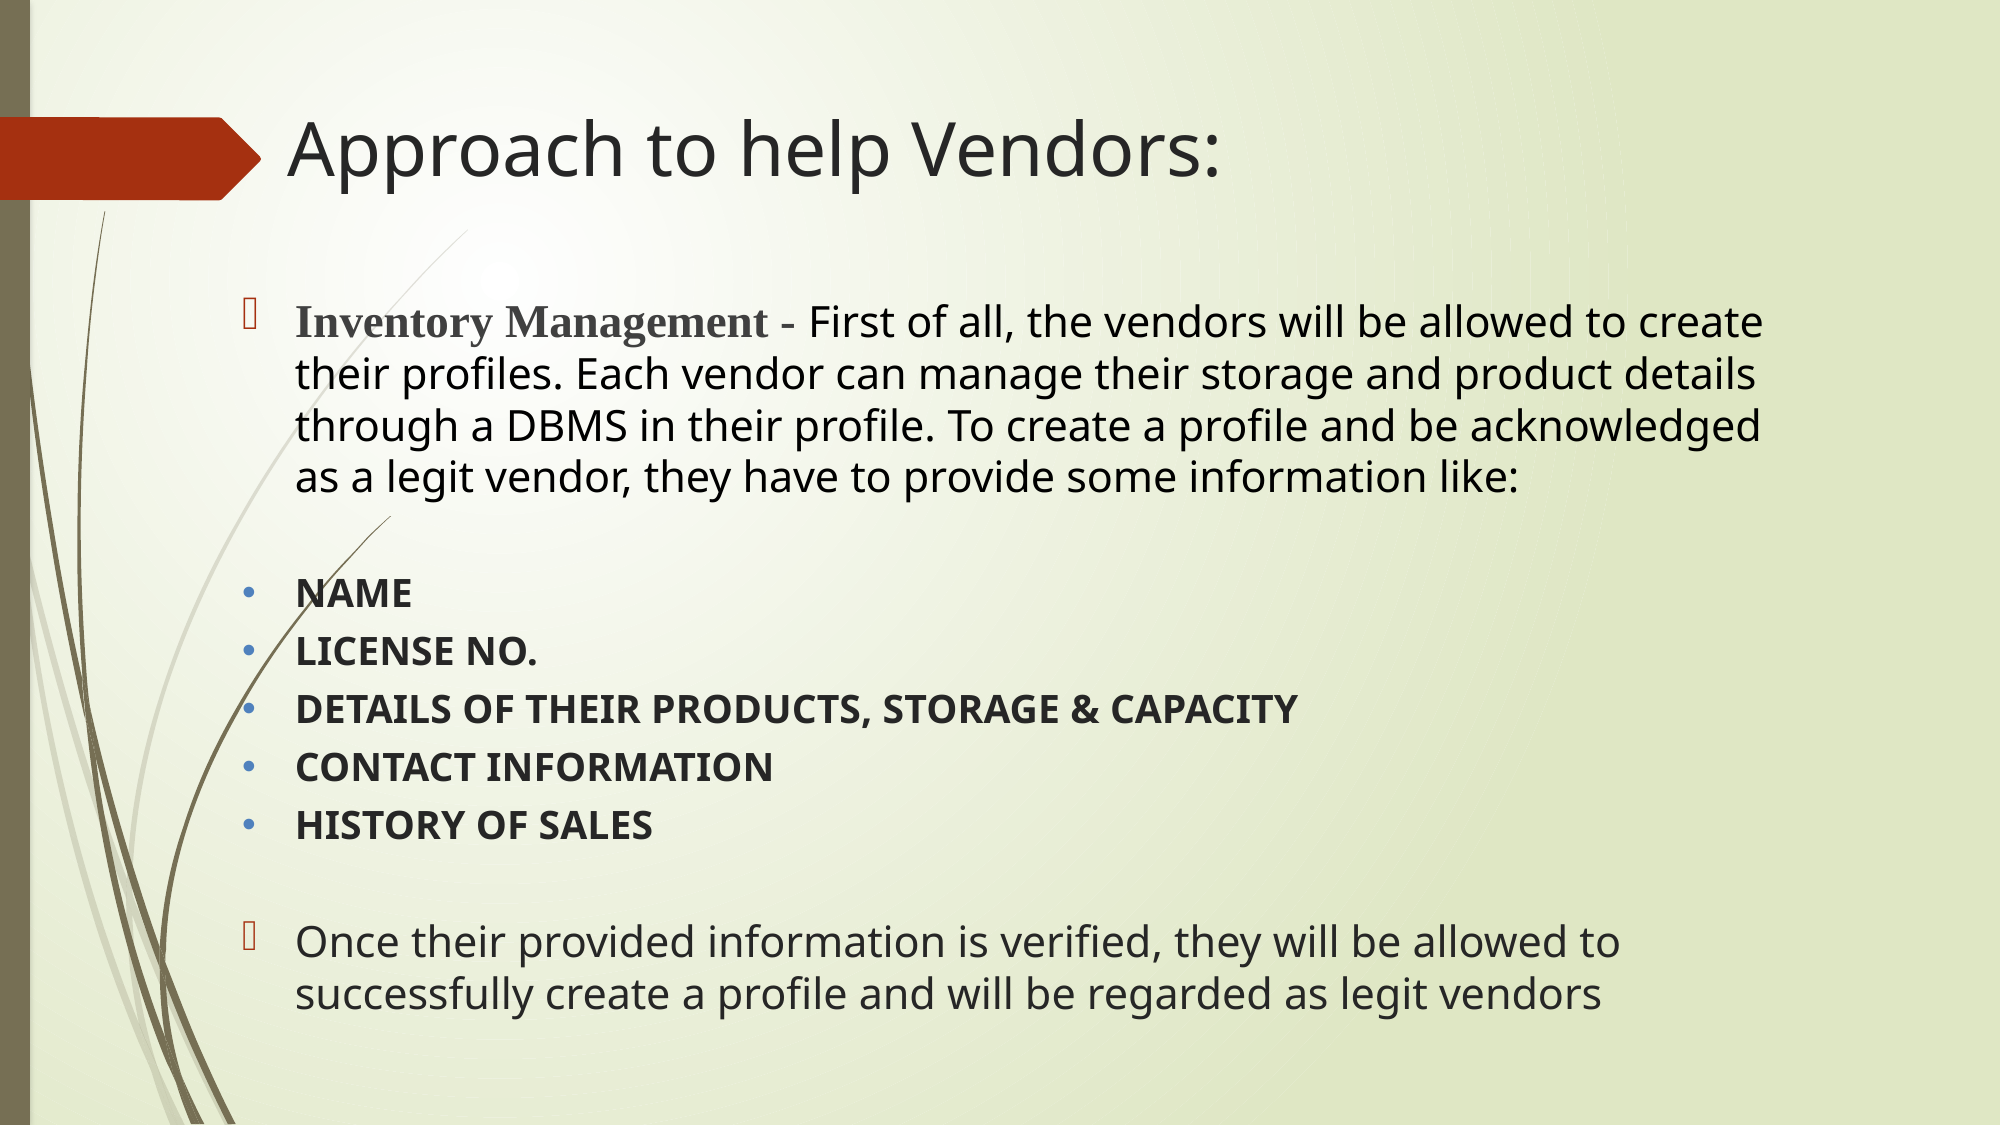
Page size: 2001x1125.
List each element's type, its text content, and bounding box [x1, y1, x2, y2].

list Inventory Management - First of all, the vendors will be allowed to create their profiles. Each vendor can manage their storage and product details through a DBMS in their profile. To create a profile and be acknowledged as a legit vendor, they have to provide some information like: NAME LICENSE NO. DETAILS OF THEIR PRODUCTS, STORAGE & CAPACITY CONTACT INFORMATION HISTORY OF SALES Once their provided information is verified, they will be allowed to successfully create a profile and will be regarded as legit vendors [227, 282, 1807, 1067]
title Approach to help Vendors: [272, 93, 1735, 282]
